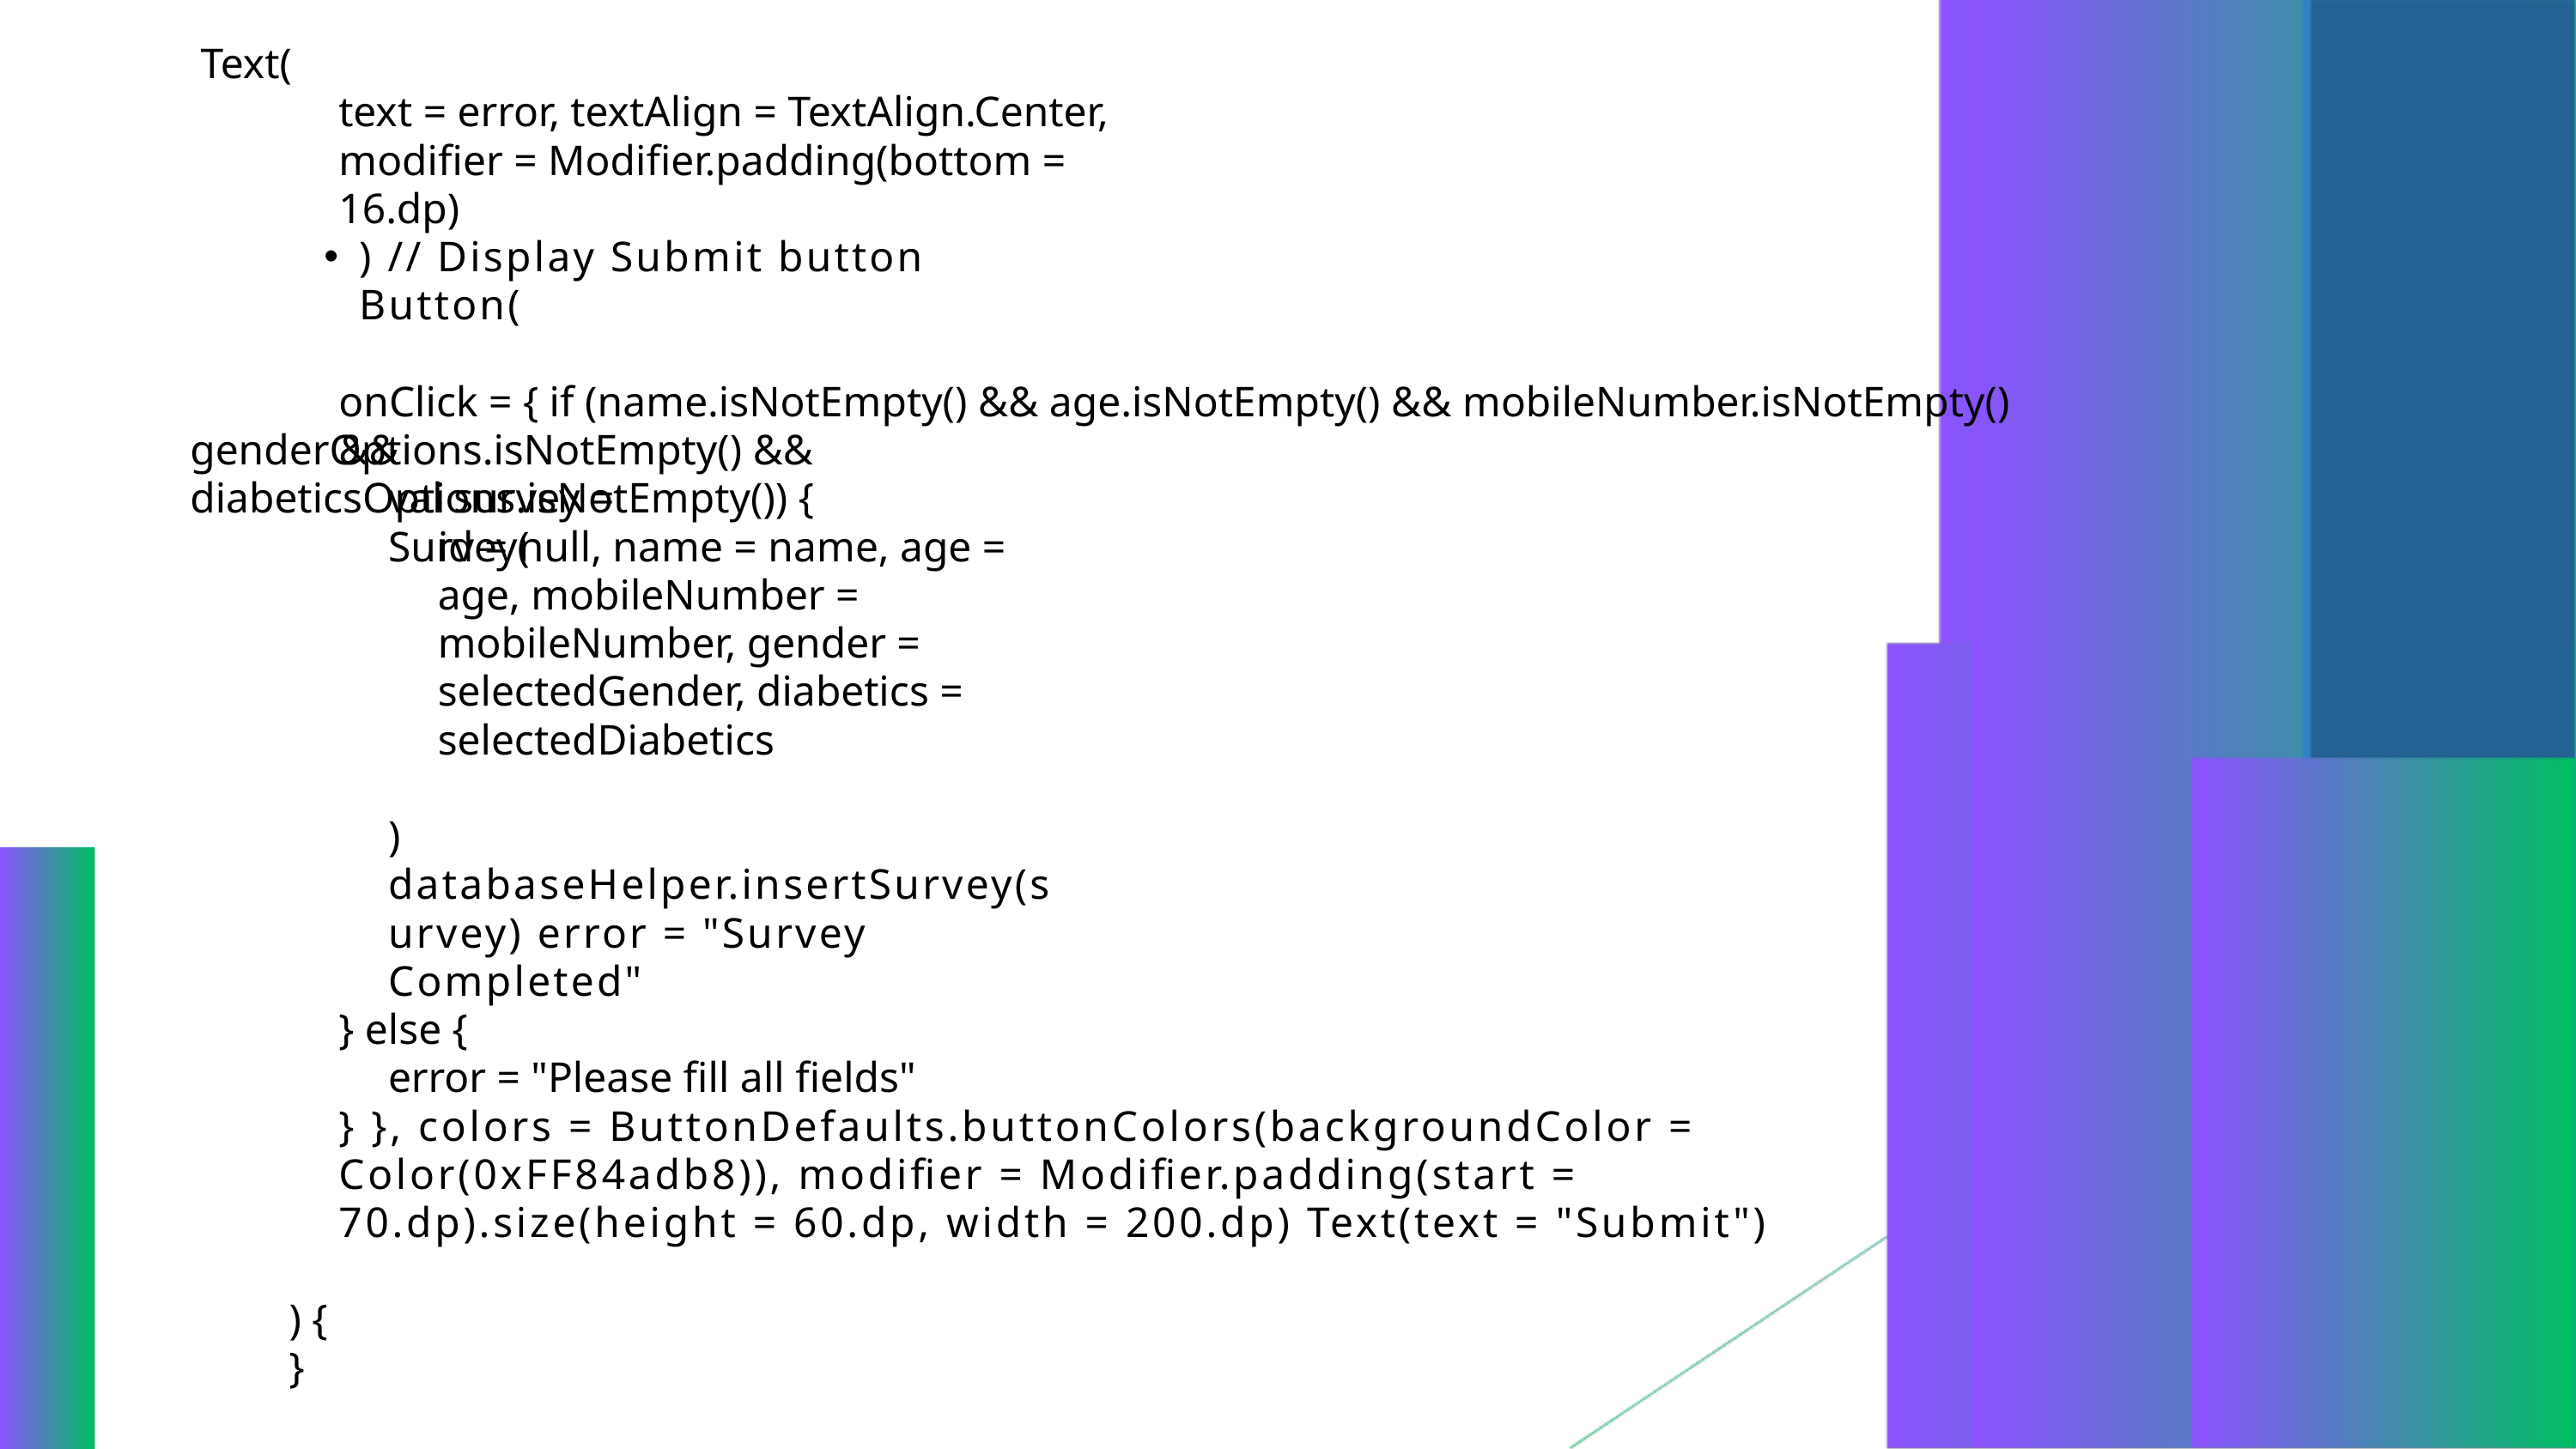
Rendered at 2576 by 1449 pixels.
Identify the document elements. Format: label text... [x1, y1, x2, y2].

text_box ) // Display Submit button Button( [289, 232, 1051, 329]
text_box id = null, name = name, age = age, mobileNumber = mobileNumber, gender = selectedGender, diabetics = selectedDiabetics [437, 521, 1051, 763]
text_box error = "Please fill all fields" [388, 1052, 918, 1100]
text_box Text( [190, 39, 303, 425]
text_box val survey = Survey( [388, 473, 762, 570]
text_box [190, 473, 203, 1391]
text_box [1558, 0, 2576, 1449]
text_box ) { } [289, 1294, 333, 1391]
text_box genderOptions.isNotEmpty() && diabeticsOptions.isNotEmpty()) { [190, 425, 1421, 522]
text_box ) databaseHelper.insertSurvey(survey) error = "Survey Completed" [388, 811, 1081, 1004]
text_box text = error, textAlign = TextAlign.Center, modifier = Modifier.padding(bottom = 16.dp) [338, 87, 1184, 233]
text_box } }, colors = ButtonDefaults.buttonColors(backgroundColor = Color(0xFF84adb8)), modifier = Modifier.padding(start = 70.dp).size(height = 60.dp, width = 200.dp) Text(text = "Submit") [338, 1100, 1836, 1246]
text_box onClick = { if (name.isNotEmpty() && age.isNotEmpty() && mobileNumber.isNotEmpty() && [338, 376, 2081, 474]
text_box } else { [338, 1004, 471, 1053]
text_box [0, 847, 95, 1449]
